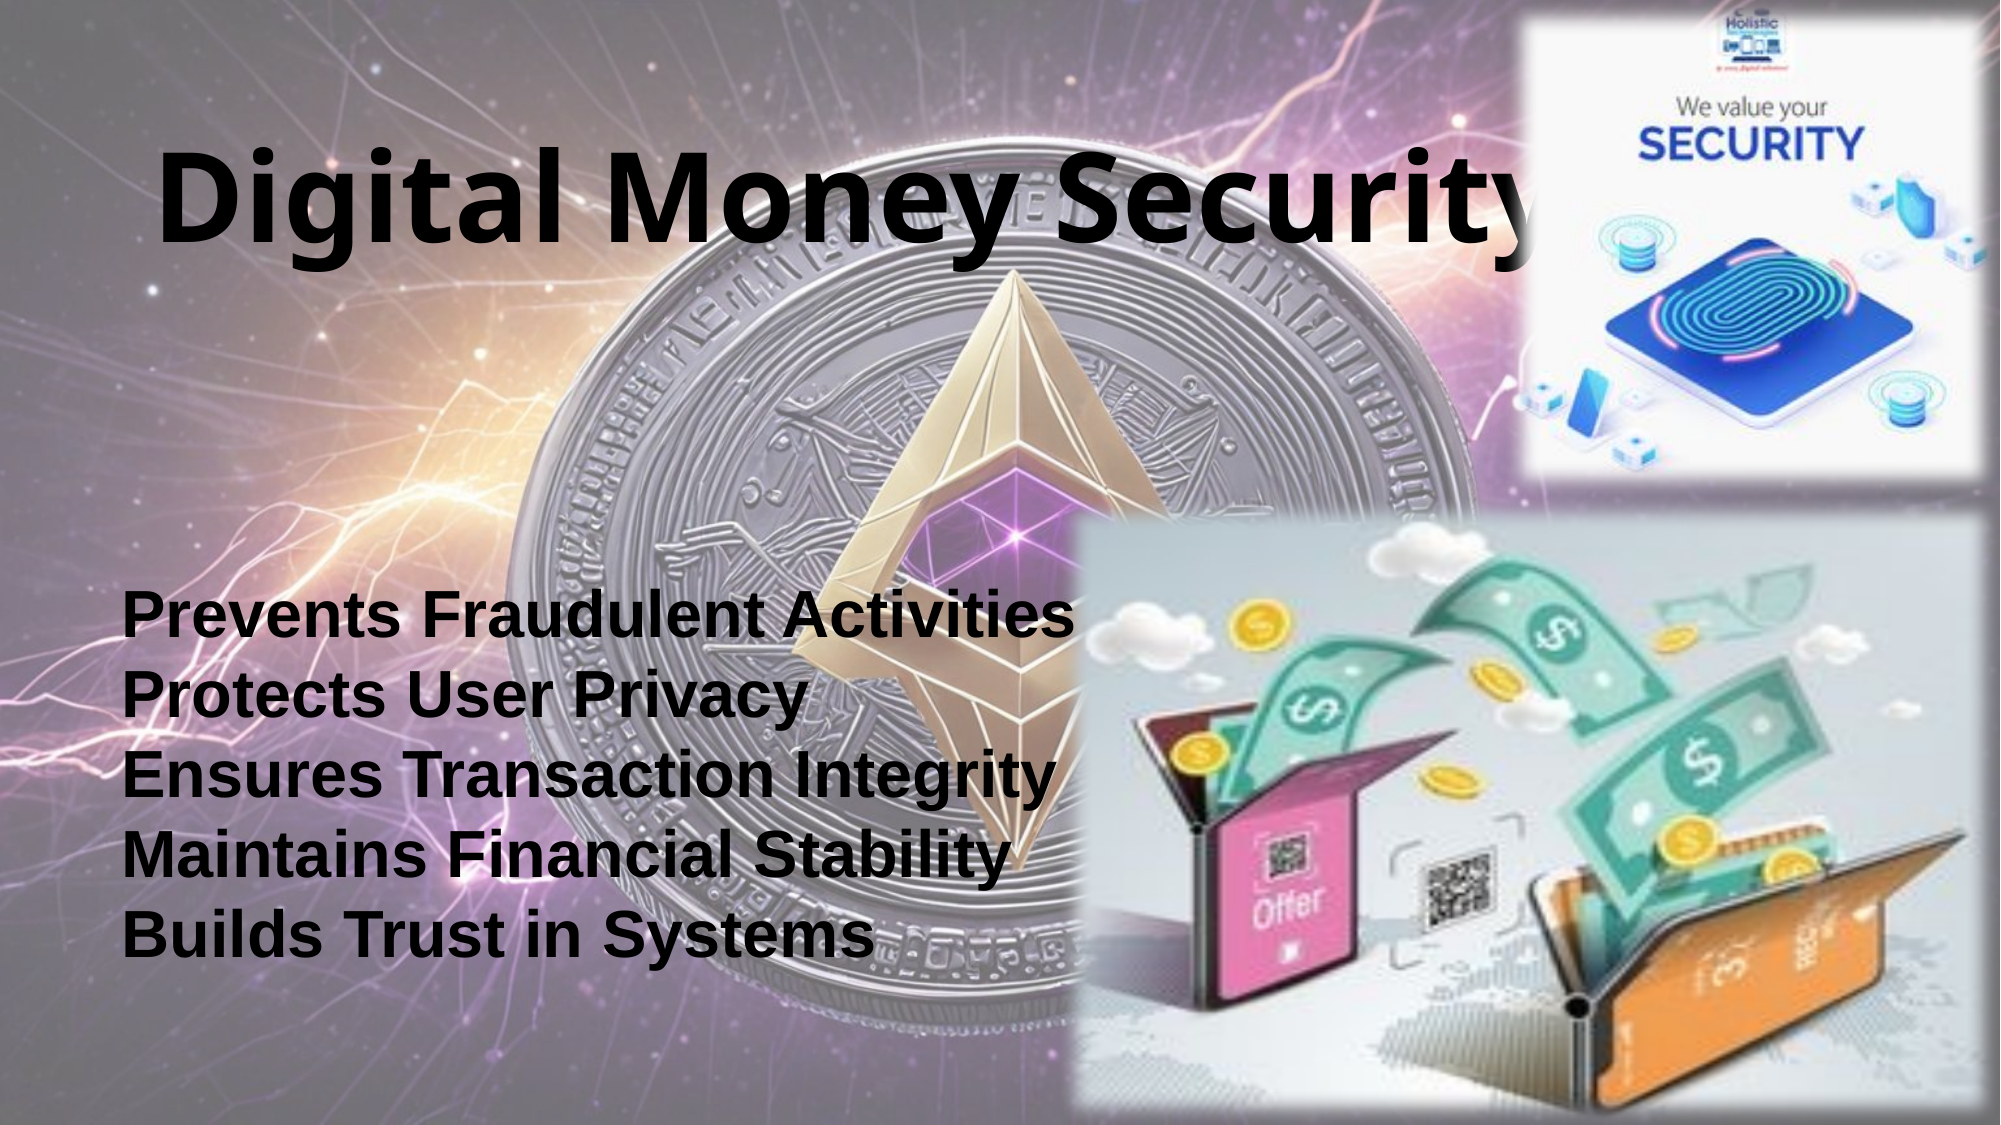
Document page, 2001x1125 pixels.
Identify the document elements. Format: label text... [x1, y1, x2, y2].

text_box Digital Money Security [137, 59, 1503, 278]
text_box Prevents Fraudulent Activities Protects User Privacy Ensures Transaction Integrity Maintains Financial Stability Builds Trust in Systems [106, 563, 1057, 1059]
picture [1057, 0, 2000, 1125]
